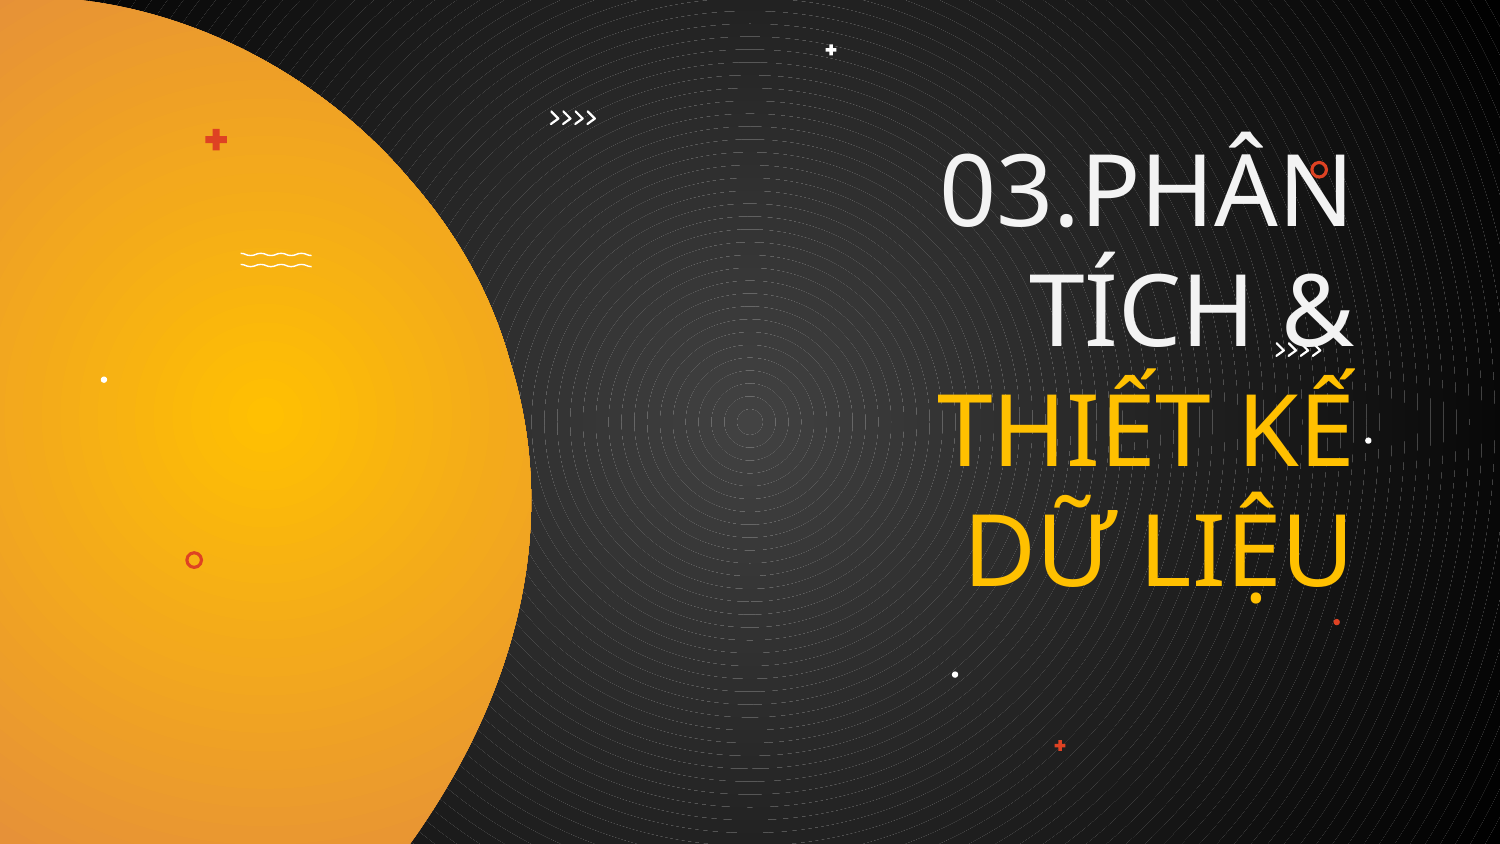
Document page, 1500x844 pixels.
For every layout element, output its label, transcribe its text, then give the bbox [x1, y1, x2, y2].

title 03.PHÂN TÍCH & THIẾT KẾ DỮ LIỆU [802, 238, 1356, 607]
